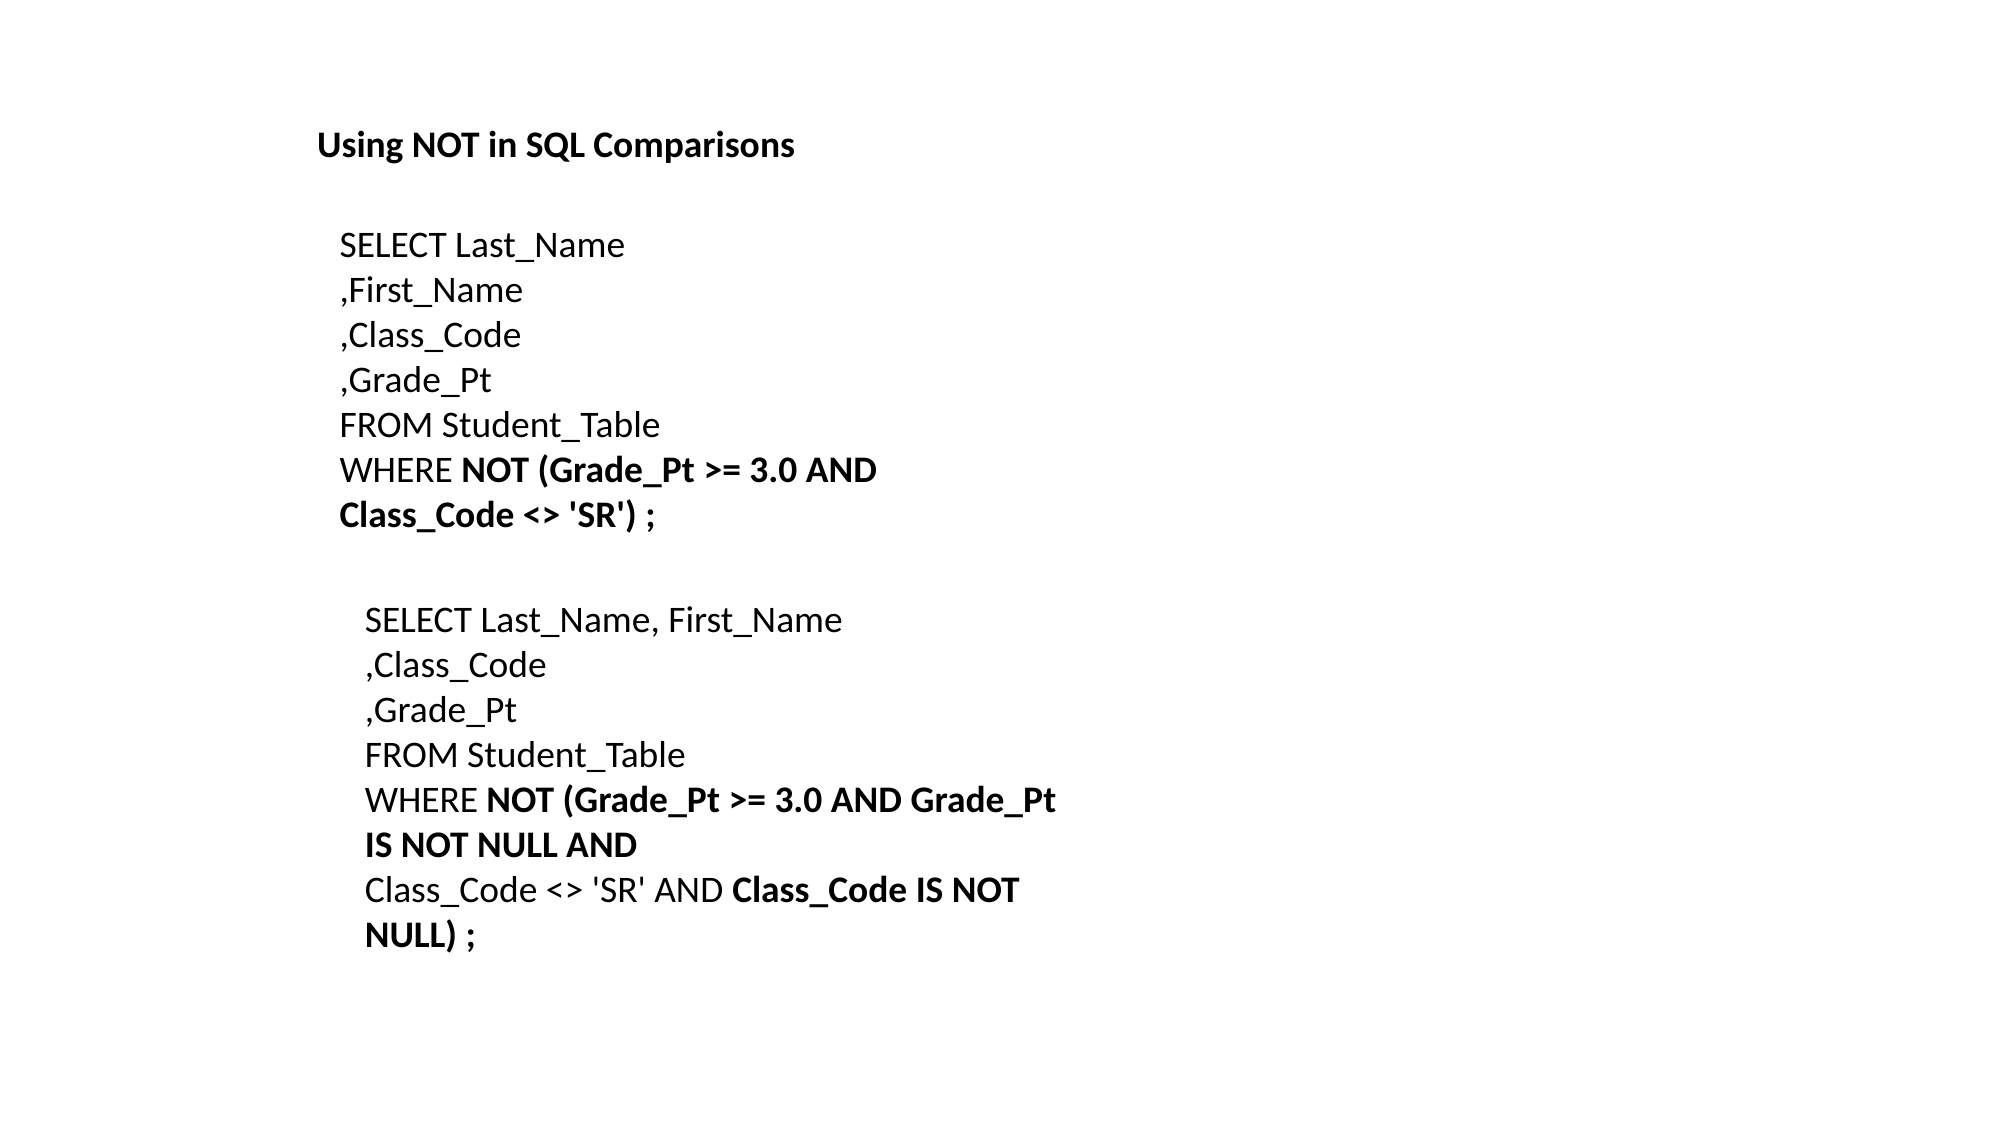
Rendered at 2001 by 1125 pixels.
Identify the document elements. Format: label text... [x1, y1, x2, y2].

text_box SELECT Last_Name ,First_Name ,Class_Code ,Grade_Pt FROM Student_Table WHERE NOT (Grade_Pt >= 3.0 AND Class_Code <> 'SR') ; [324, 212, 1075, 543]
text_box Using NOT in SQL Comparisons [302, 112, 811, 173]
text_box SELECT Last_Name, First_Name ,Class_Code ,Grade_Pt FROM Student_Table WHERE NOT (Grade_Pt >= 3.0 AND Grade_Pt IS NOT NULL AND Class_Code <> 'SR' AND Class_Code IS NOT NULL) ; [349, 587, 1100, 963]
